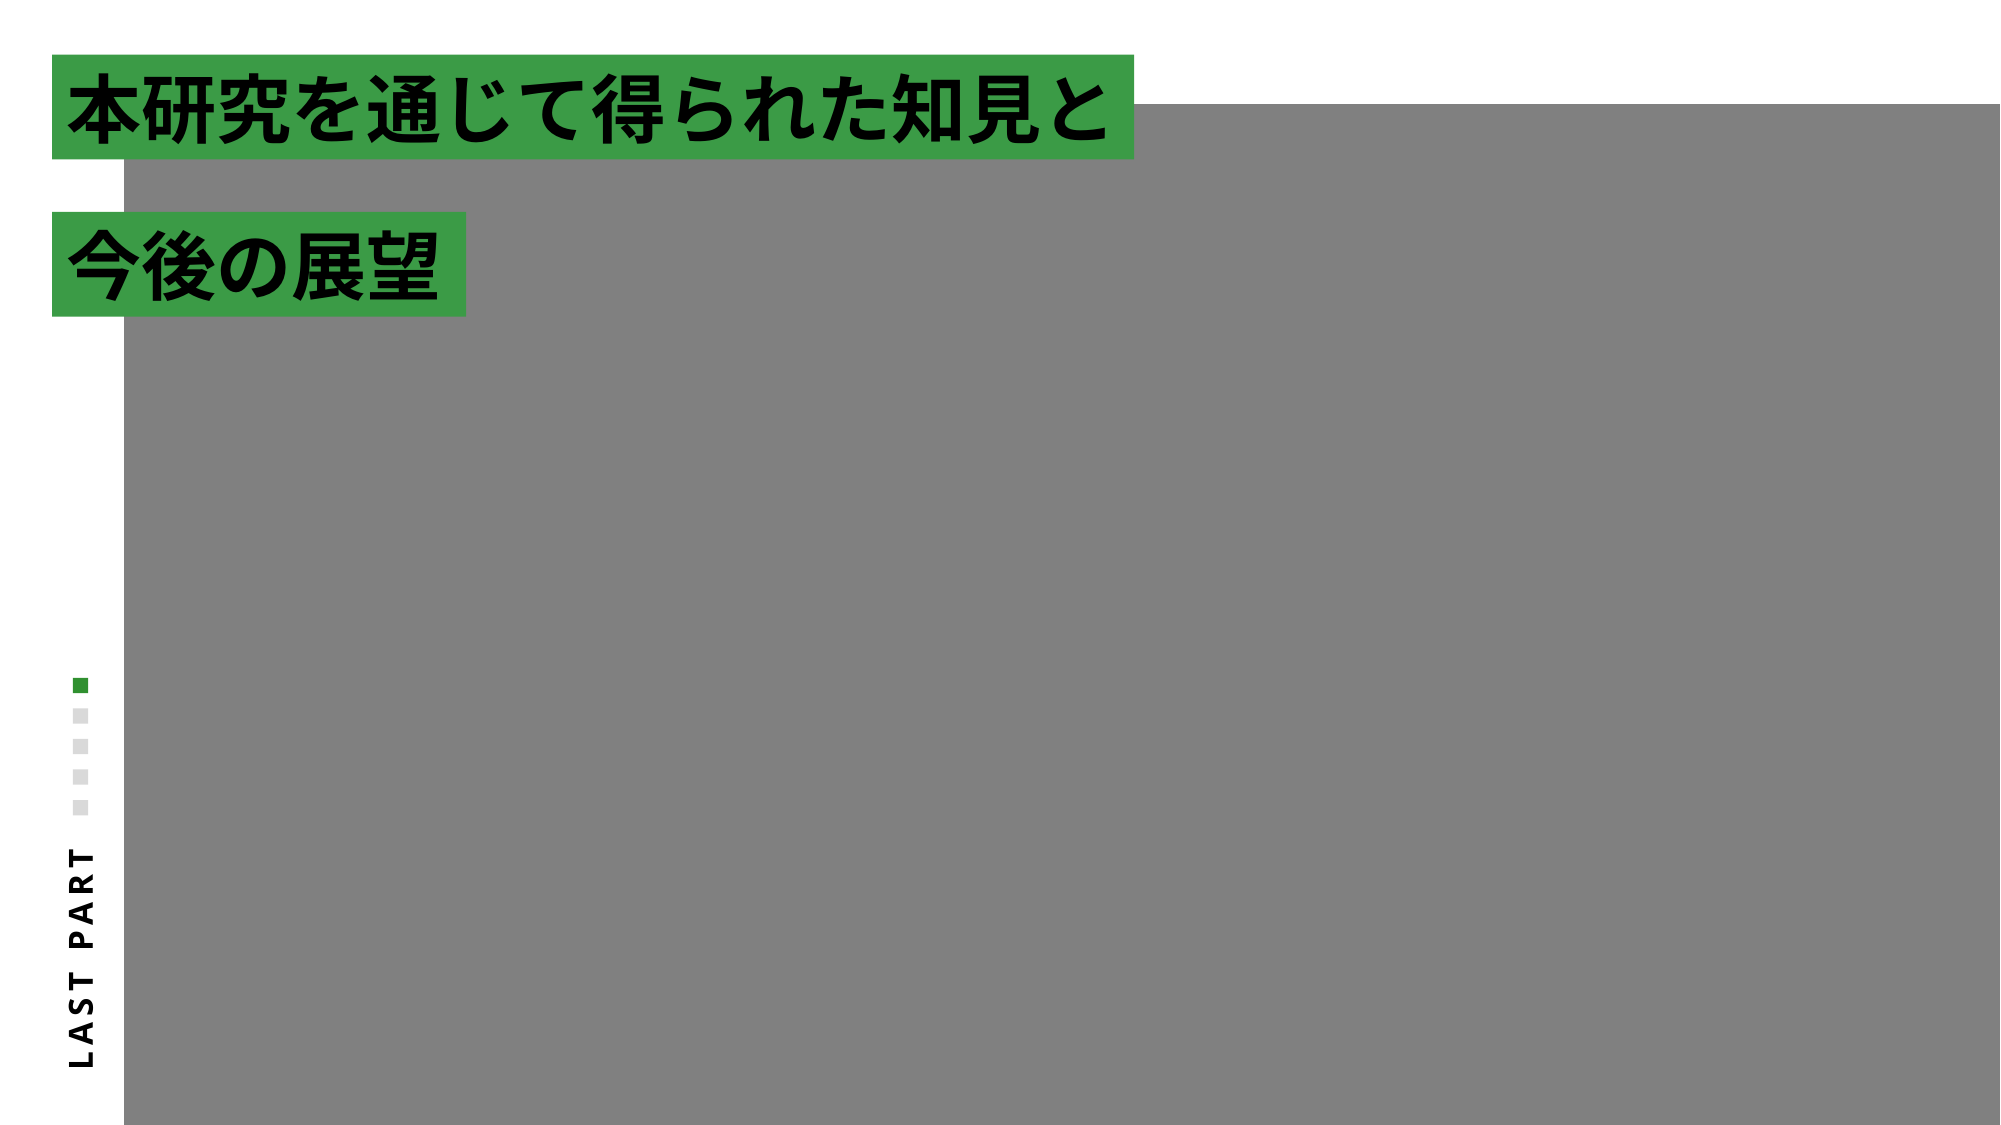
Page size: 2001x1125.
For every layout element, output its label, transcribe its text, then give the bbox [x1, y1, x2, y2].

text_box [123, 103, 2000, 1125]
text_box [72, 677, 89, 816]
text_box 本研究を通じて得られた知見と [52, 54, 1135, 160]
text_box LAST PART [52, 473, 107, 1086]
text_box 今後の展望 [52, 211, 467, 317]
